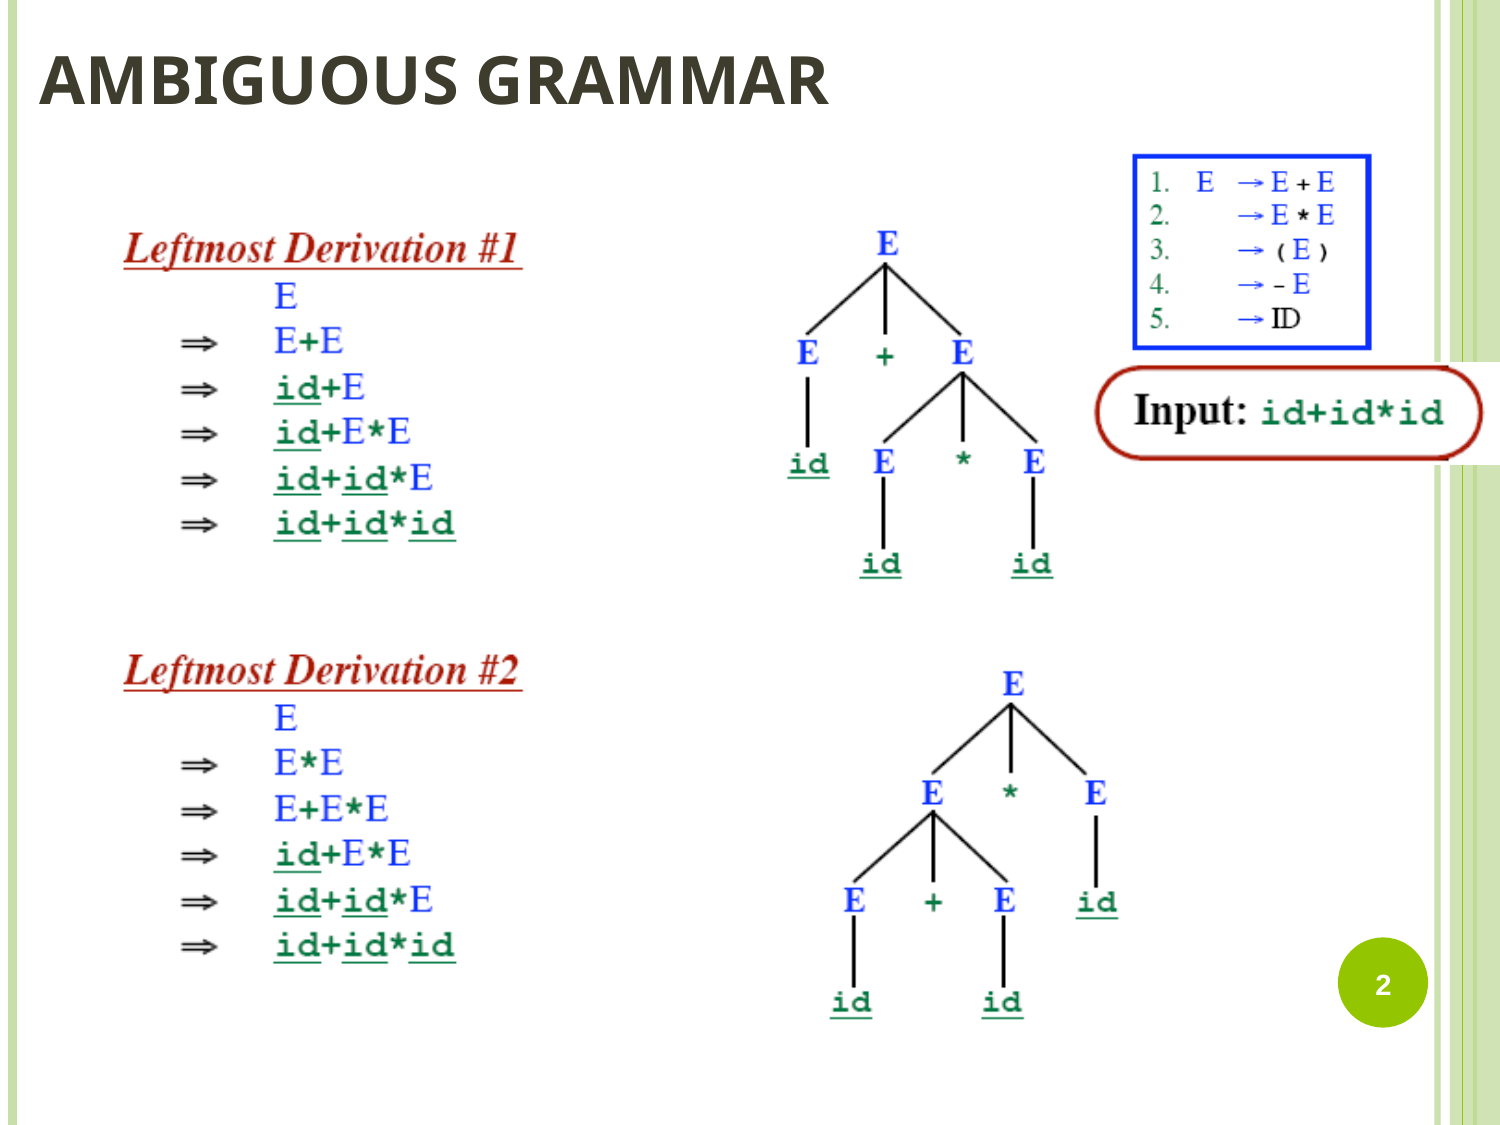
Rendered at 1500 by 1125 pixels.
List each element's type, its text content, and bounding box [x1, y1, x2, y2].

picture [87, 148, 1500, 1038]
text_box ‹#› [1333, 940, 1434, 1026]
title AMBIGUOUS GRAMMAR [24, 0, 1250, 125]
